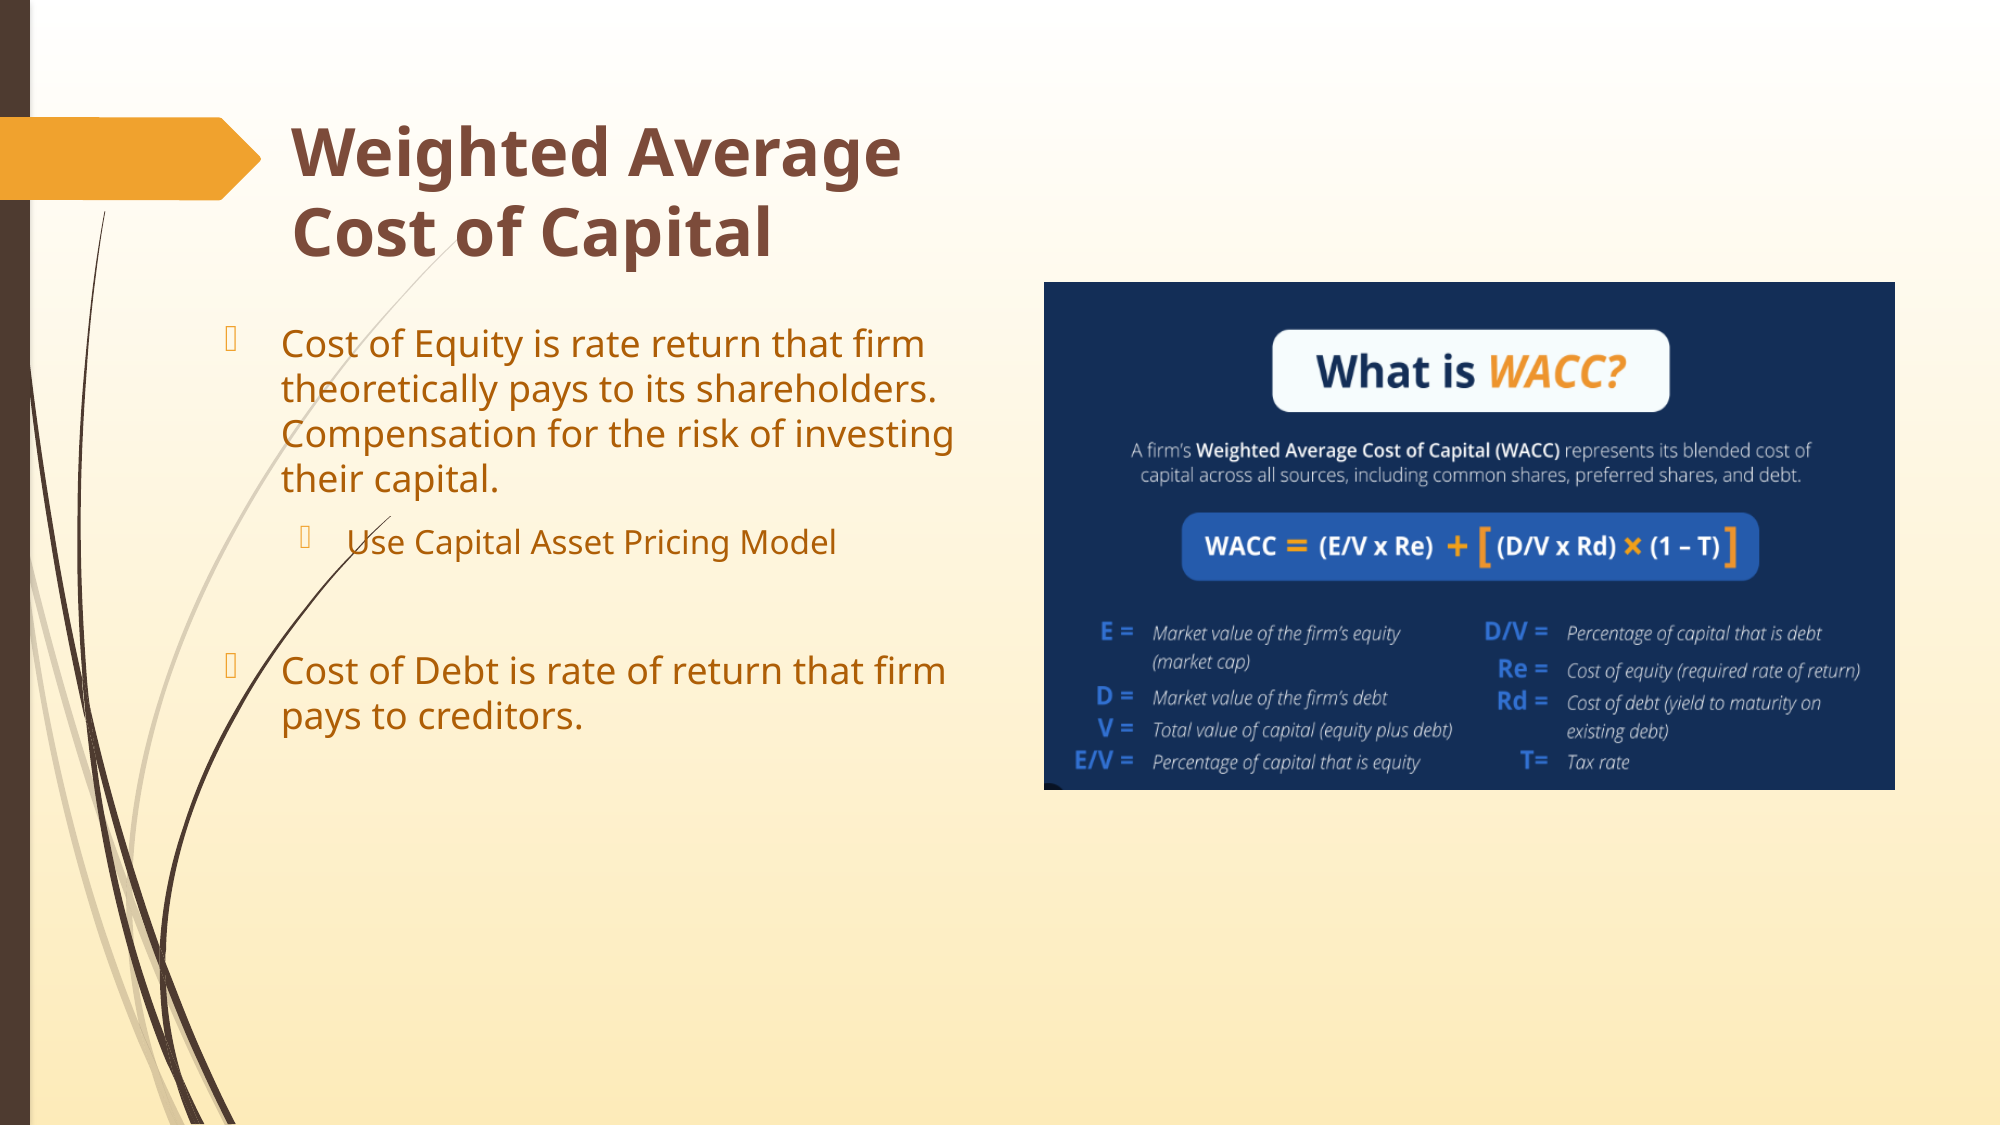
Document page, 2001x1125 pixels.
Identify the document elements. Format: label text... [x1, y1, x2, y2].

list Cost of Equity is rate return that firm theoretically pays to its shareholders. Compensation for the risk of investing their capital. Use Capital Asset Pricing Model Cost of Debt is rate of return that firm pays to creditors. [209, 312, 1023, 933]
title Weighted Average Cost of Capital [276, 102, 956, 312]
picture [1044, 282, 1895, 791]
